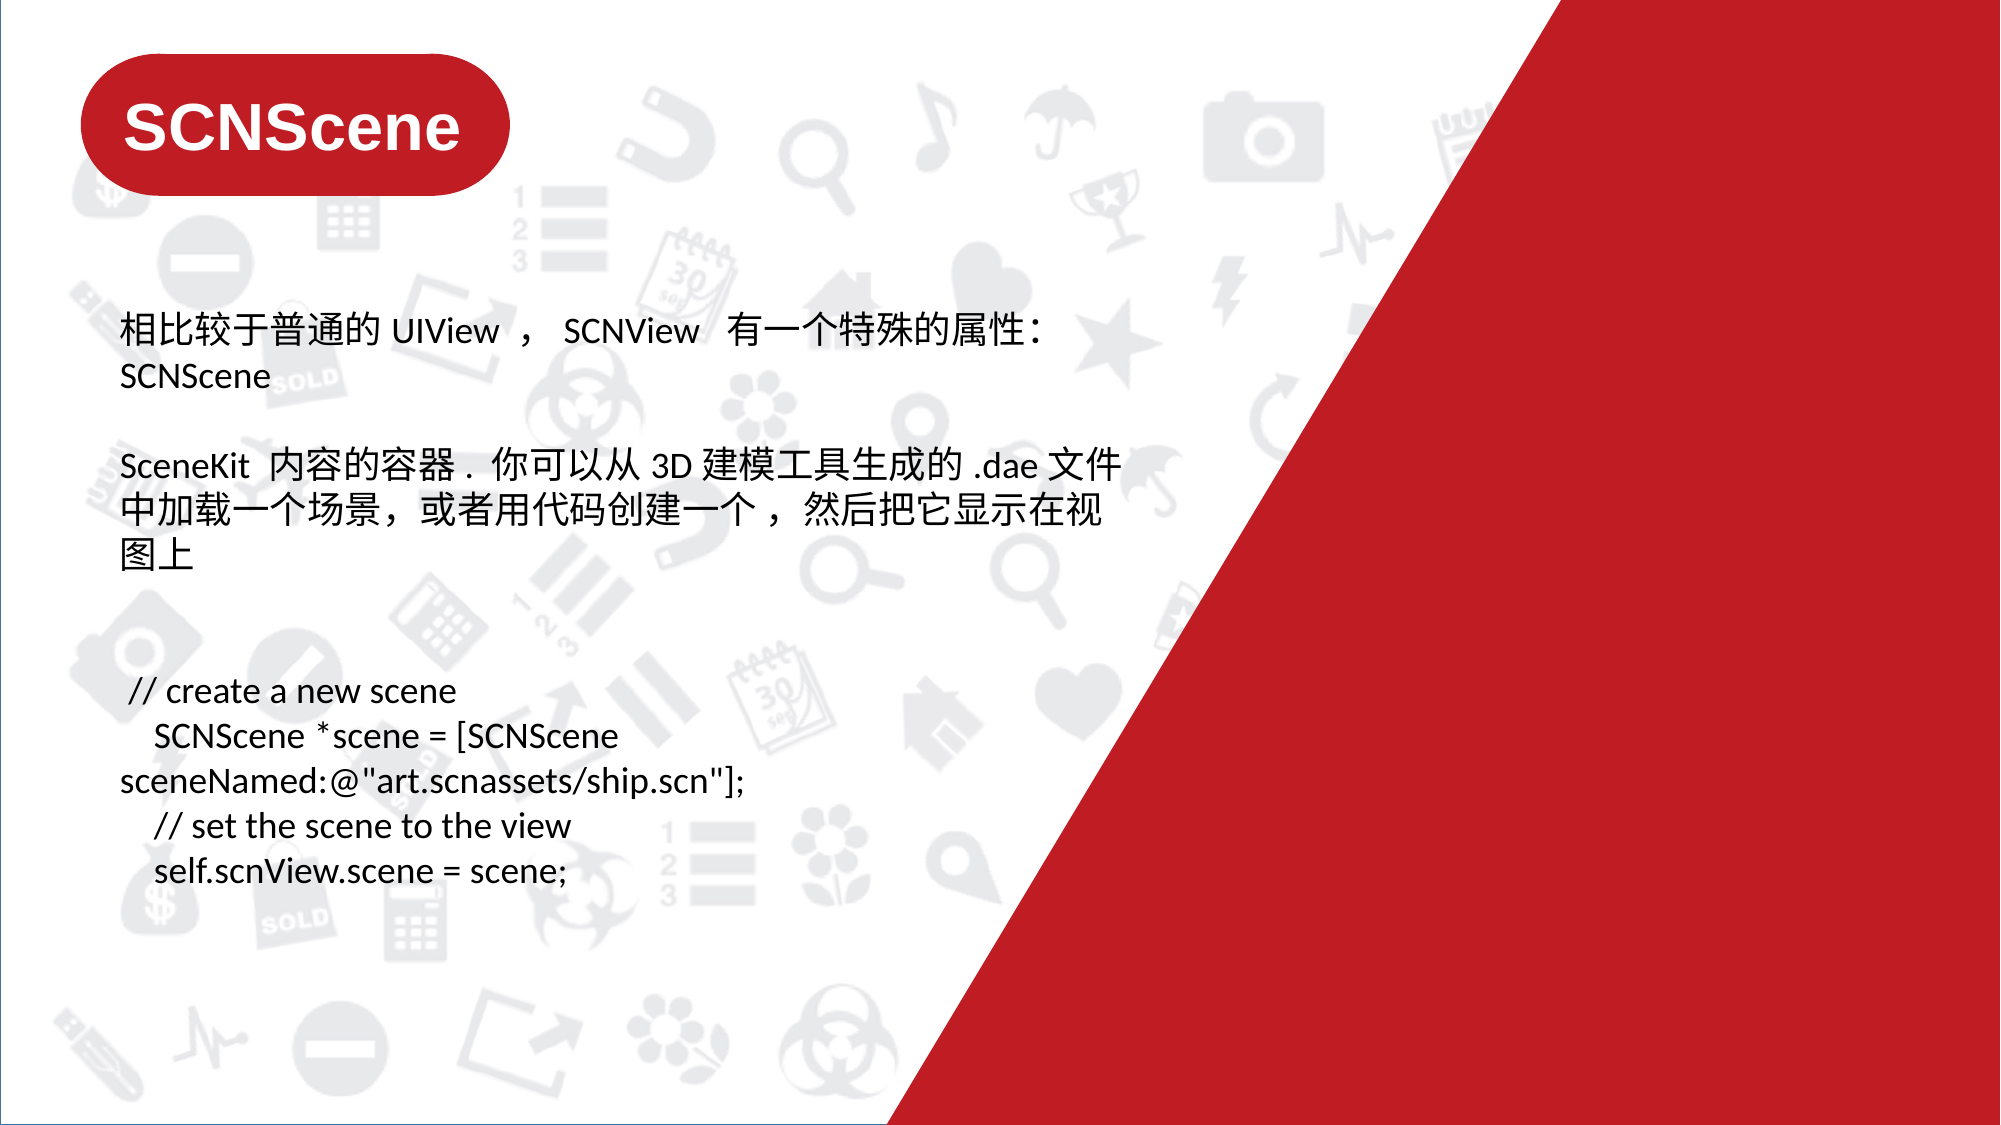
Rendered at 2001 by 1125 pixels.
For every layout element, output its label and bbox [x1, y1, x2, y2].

text_box [81, 54, 509, 195]
picture [0, 0, 2000, 1125]
